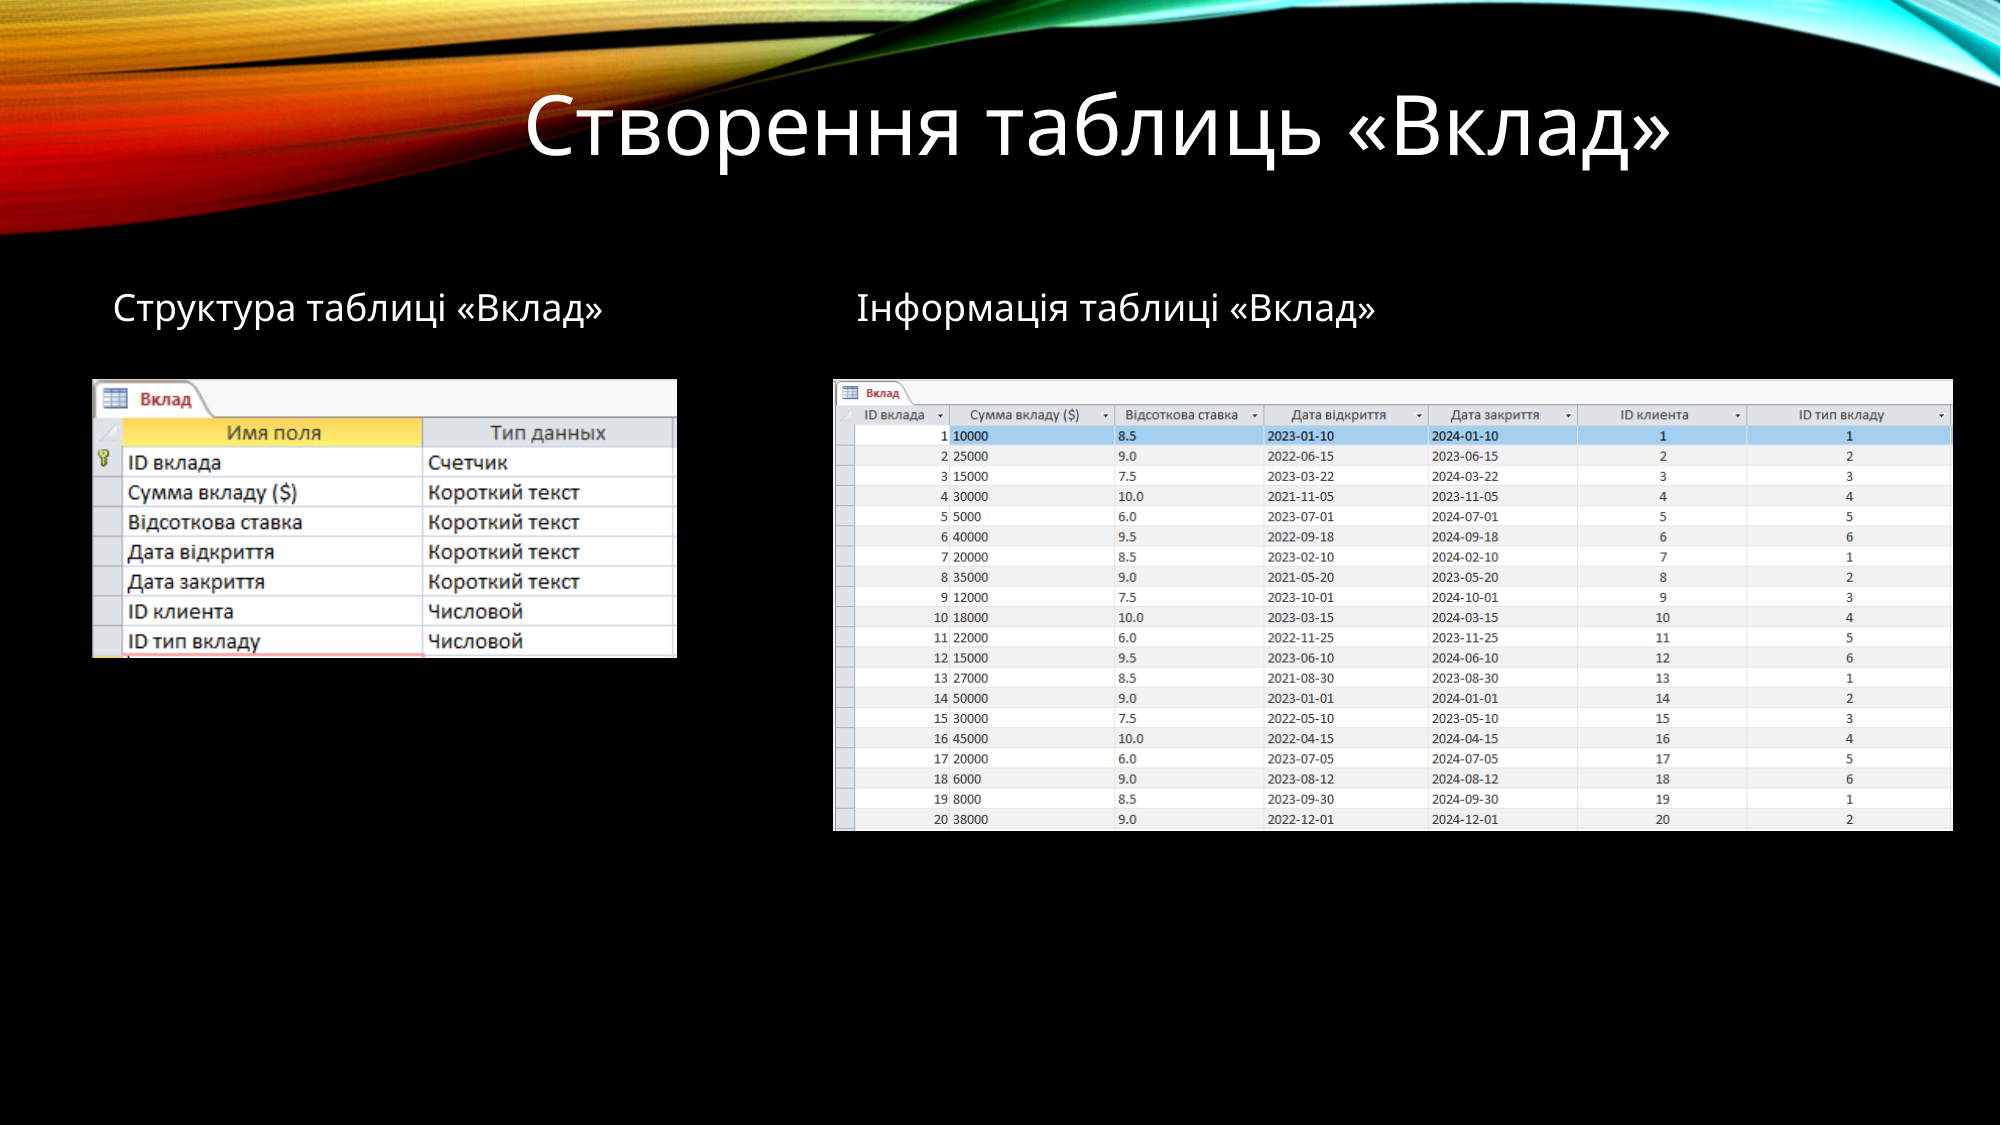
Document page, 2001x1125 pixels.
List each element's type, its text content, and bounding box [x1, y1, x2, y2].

text_box Інформація таблиці «Вклад» [841, 276, 1392, 337]
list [91, 378, 677, 658]
text_box Структура таблиці «Вклад» [97, 276, 619, 337]
text_box Створення таблиць «Вклад» [508, 64, 1688, 180]
picture [832, 378, 1953, 831]
picture [0, 0, 2000, 237]
